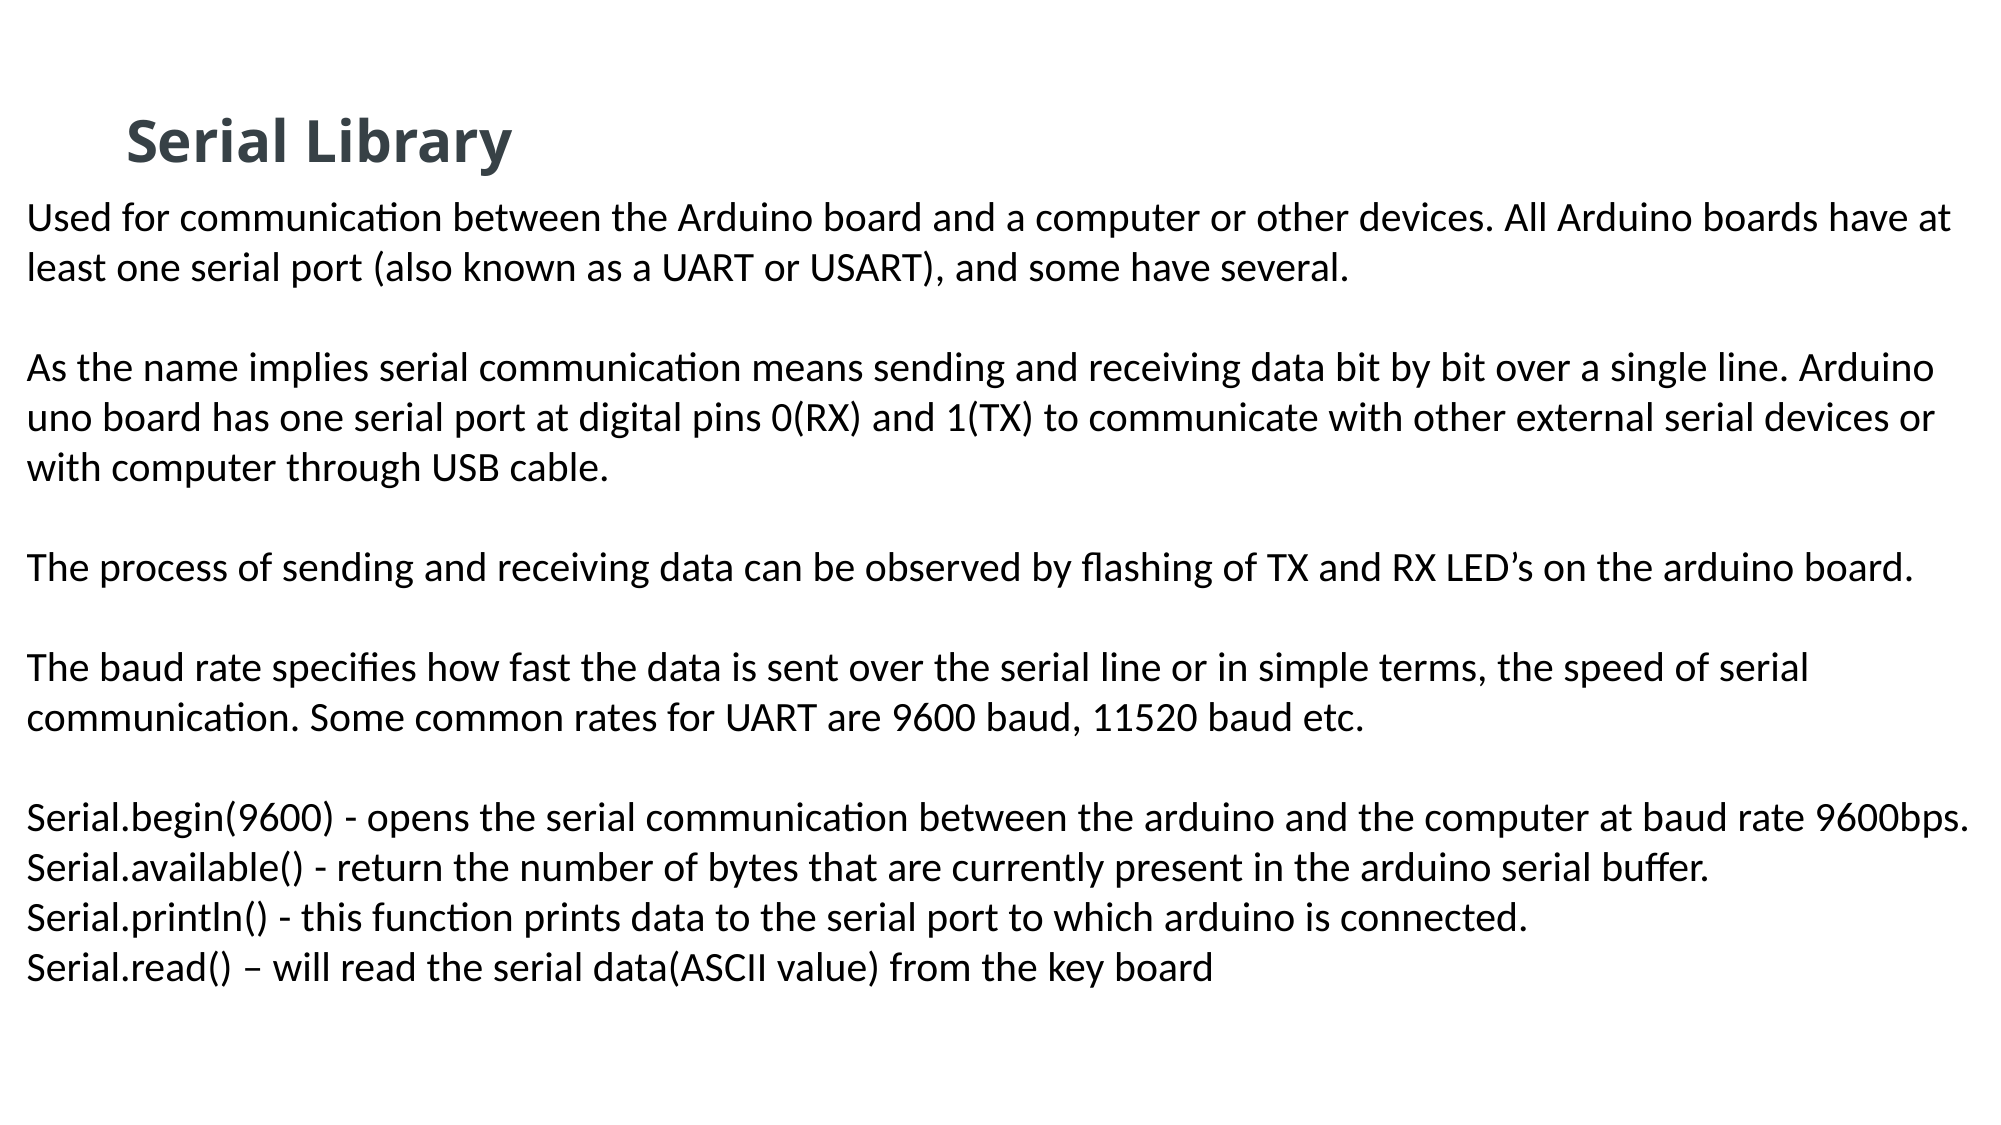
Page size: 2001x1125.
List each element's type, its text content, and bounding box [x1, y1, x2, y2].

text_box Serial Library [111, 96, 528, 182]
text_box Used for communication between the Arduino board and a computer or other devices. All Arduino boards have at least one serial port (also known as a UART or USART), and some have several. As the name implies serial communication means sending and receiving data bit by bit over a single line. Arduino uno board has one serial port at digital pins 0(RX) and 1(TX) to communicate with other external serial devices or with computer through USB cable. The process of sending and receiving data can be observed by flashing of TX and RX LED’s on the arduino board. The baud rate specifies how fast the data is sent over the serial line or in simple terms, the speed of serial communication. Some common rates for UART are 9600 baud, 11520 baud etc. Serial.begin(9600) - opens the serial communication between the arduino and the computer at baud rate 9600bps. Serial.available() - return the number of bytes that are currently present in the arduino serial buffer. Serial.println() - this function prints data to the serial port to which arduino is connected. Serial.read() – will read the serial data(ASCII value) from the key board [11, 182, 2000, 998]
